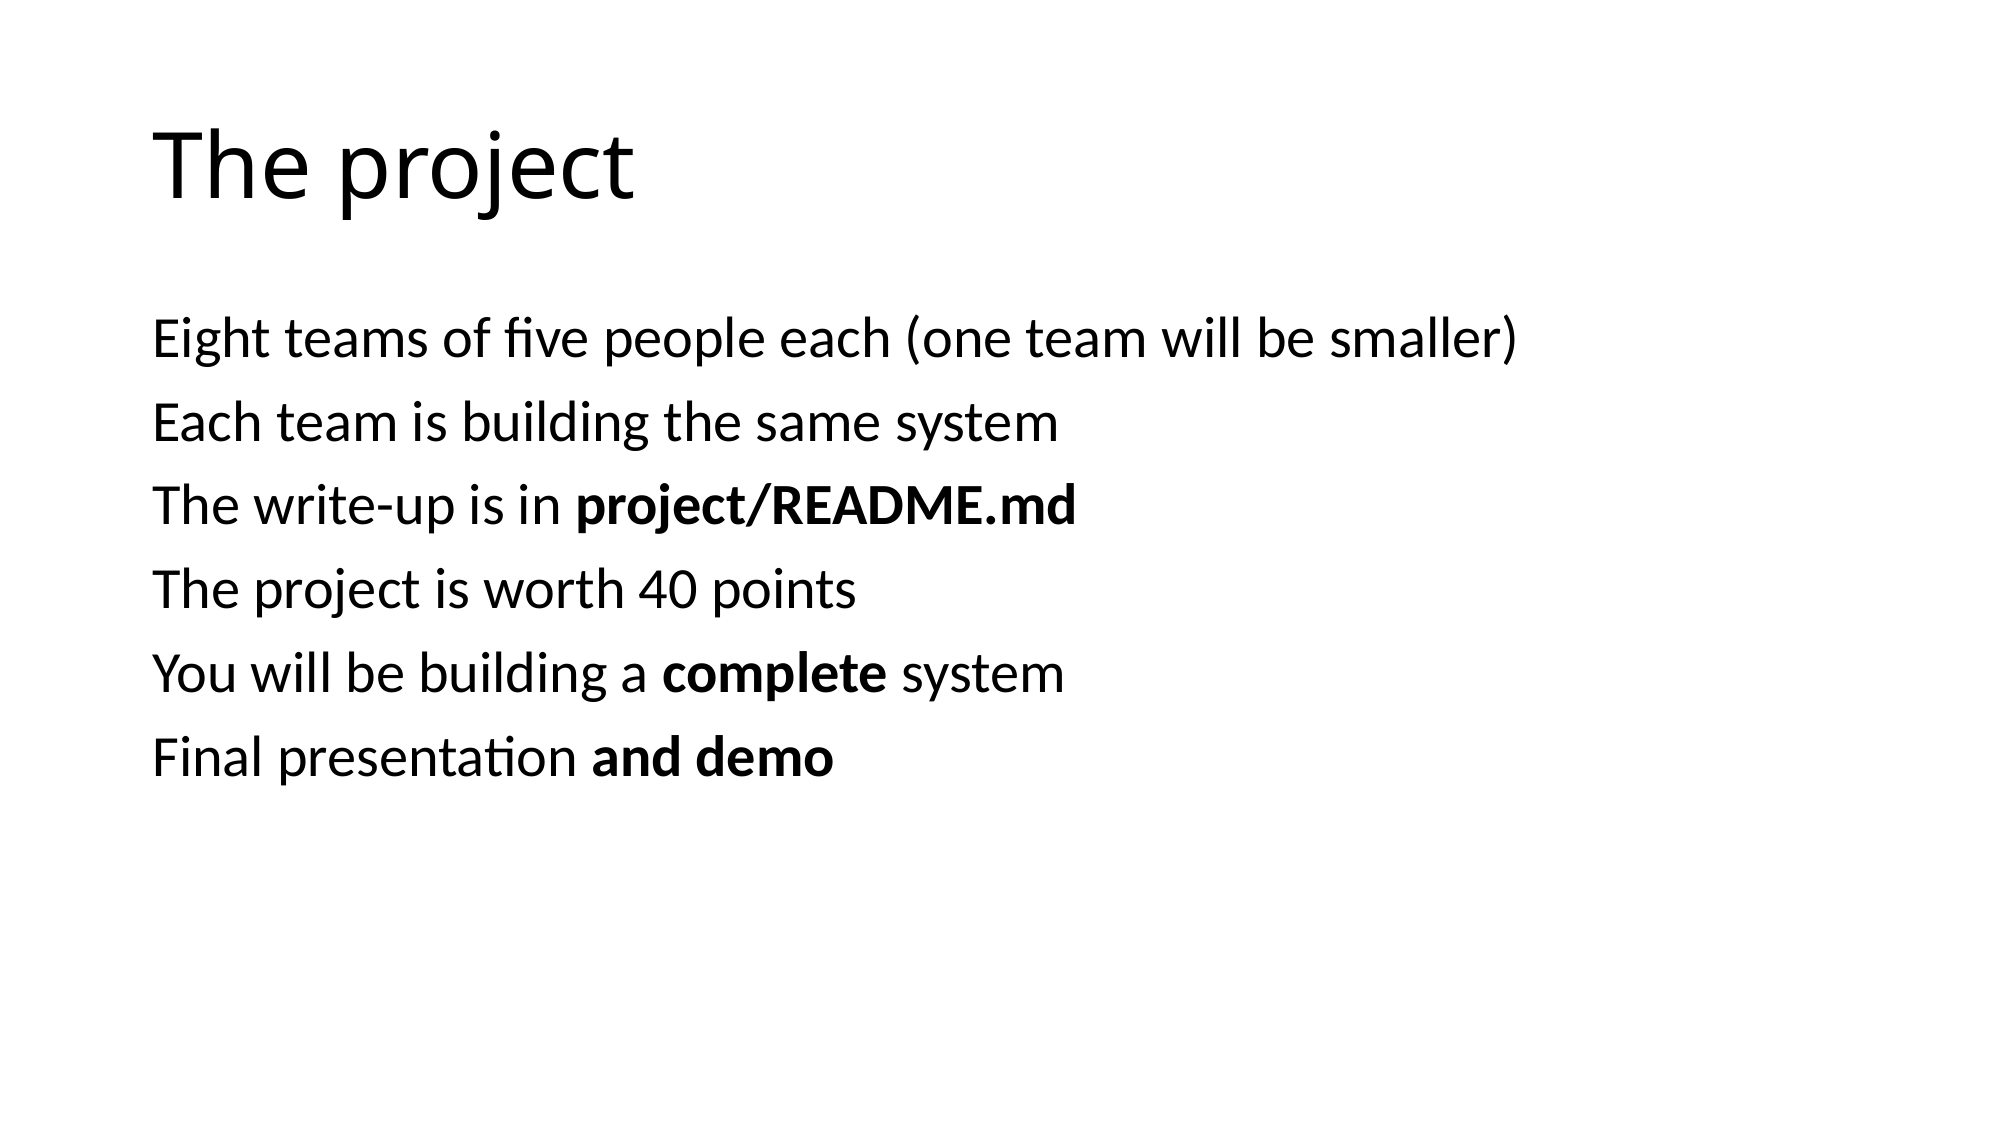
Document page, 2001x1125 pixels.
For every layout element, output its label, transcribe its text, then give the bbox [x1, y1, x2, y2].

title The project [137, 59, 1863, 278]
list Eight teams of five people each (one team will be smaller) Each team is building the same system The write-up is in project/README.md The project is worth 40 points You will be building a complete system Final presentation and demo [137, 299, 1863, 1014]
